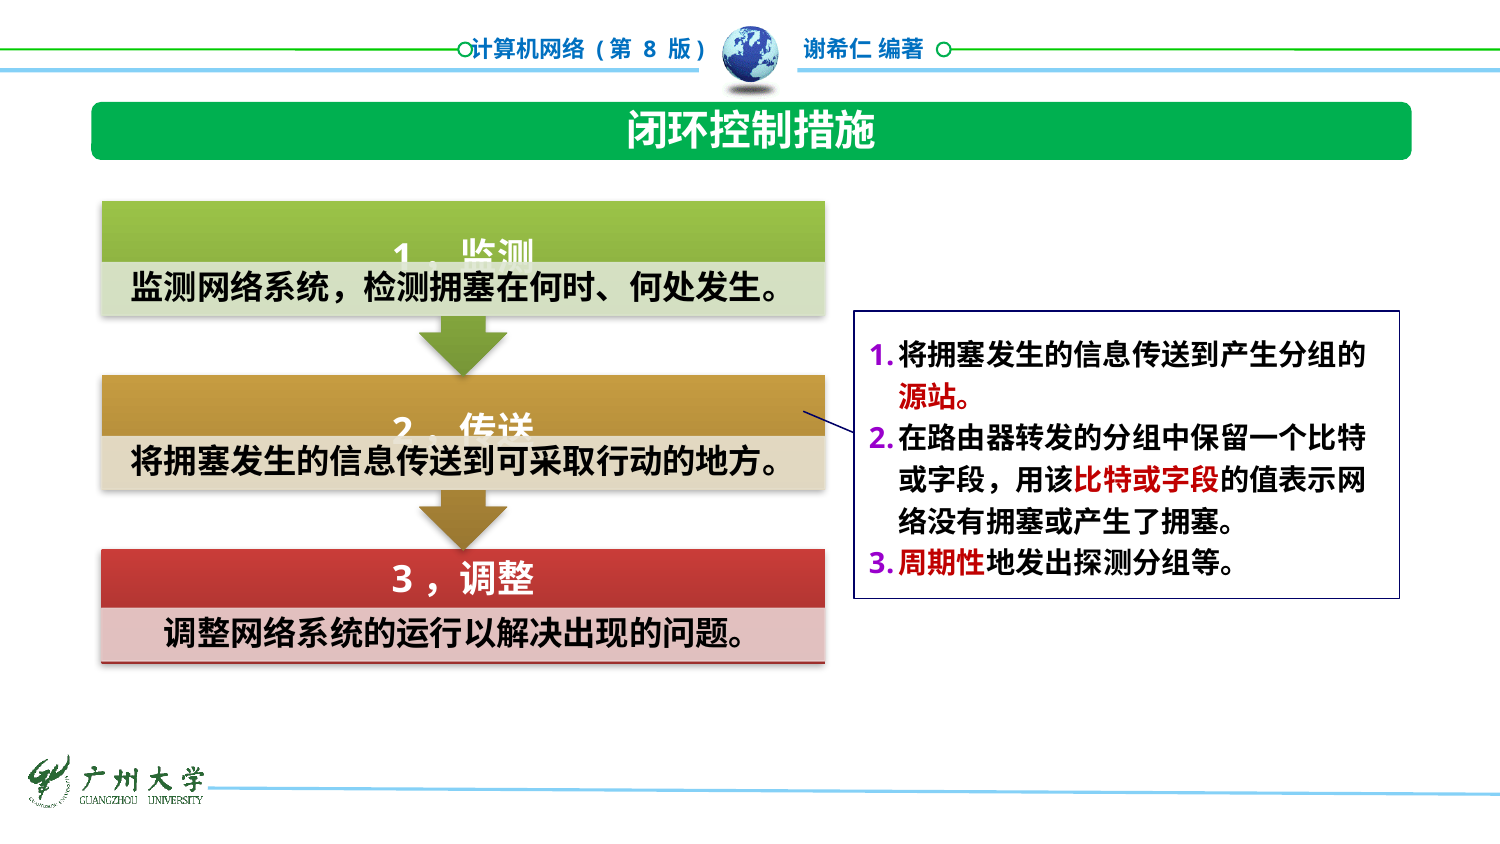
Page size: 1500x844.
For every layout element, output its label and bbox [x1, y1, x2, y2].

text_box [91, 96, 1412, 162]
picture [720, 24, 780, 96]
picture [28, 754, 204, 808]
text_box [101, 200, 1402, 664]
